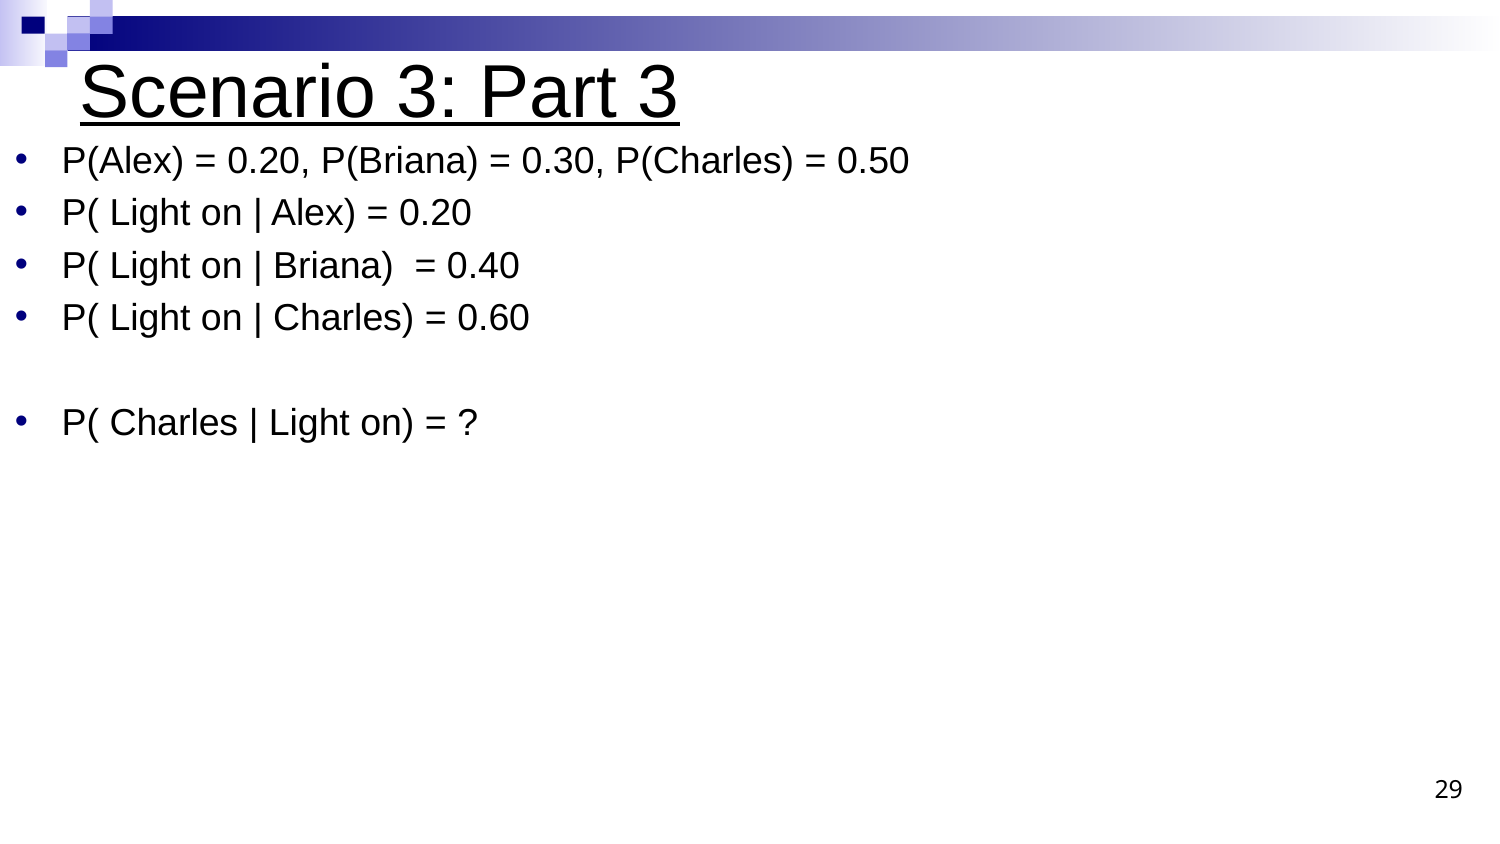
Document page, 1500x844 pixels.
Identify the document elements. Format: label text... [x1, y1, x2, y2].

title Scenario 3: Part 3 [64, 46, 1144, 129]
text_box P(Alex) = 0.20, P(Briana) = 0.30, P(Charles) = 0.50 P( Light on | Alex) = 0.20 P( Light on | Briana) = 0.40 P( Light on | Charles) = 0.60 P( Charles | Light on) = ? [0, 128, 1500, 601]
slide_number 29 [1128, 758, 1479, 815]
